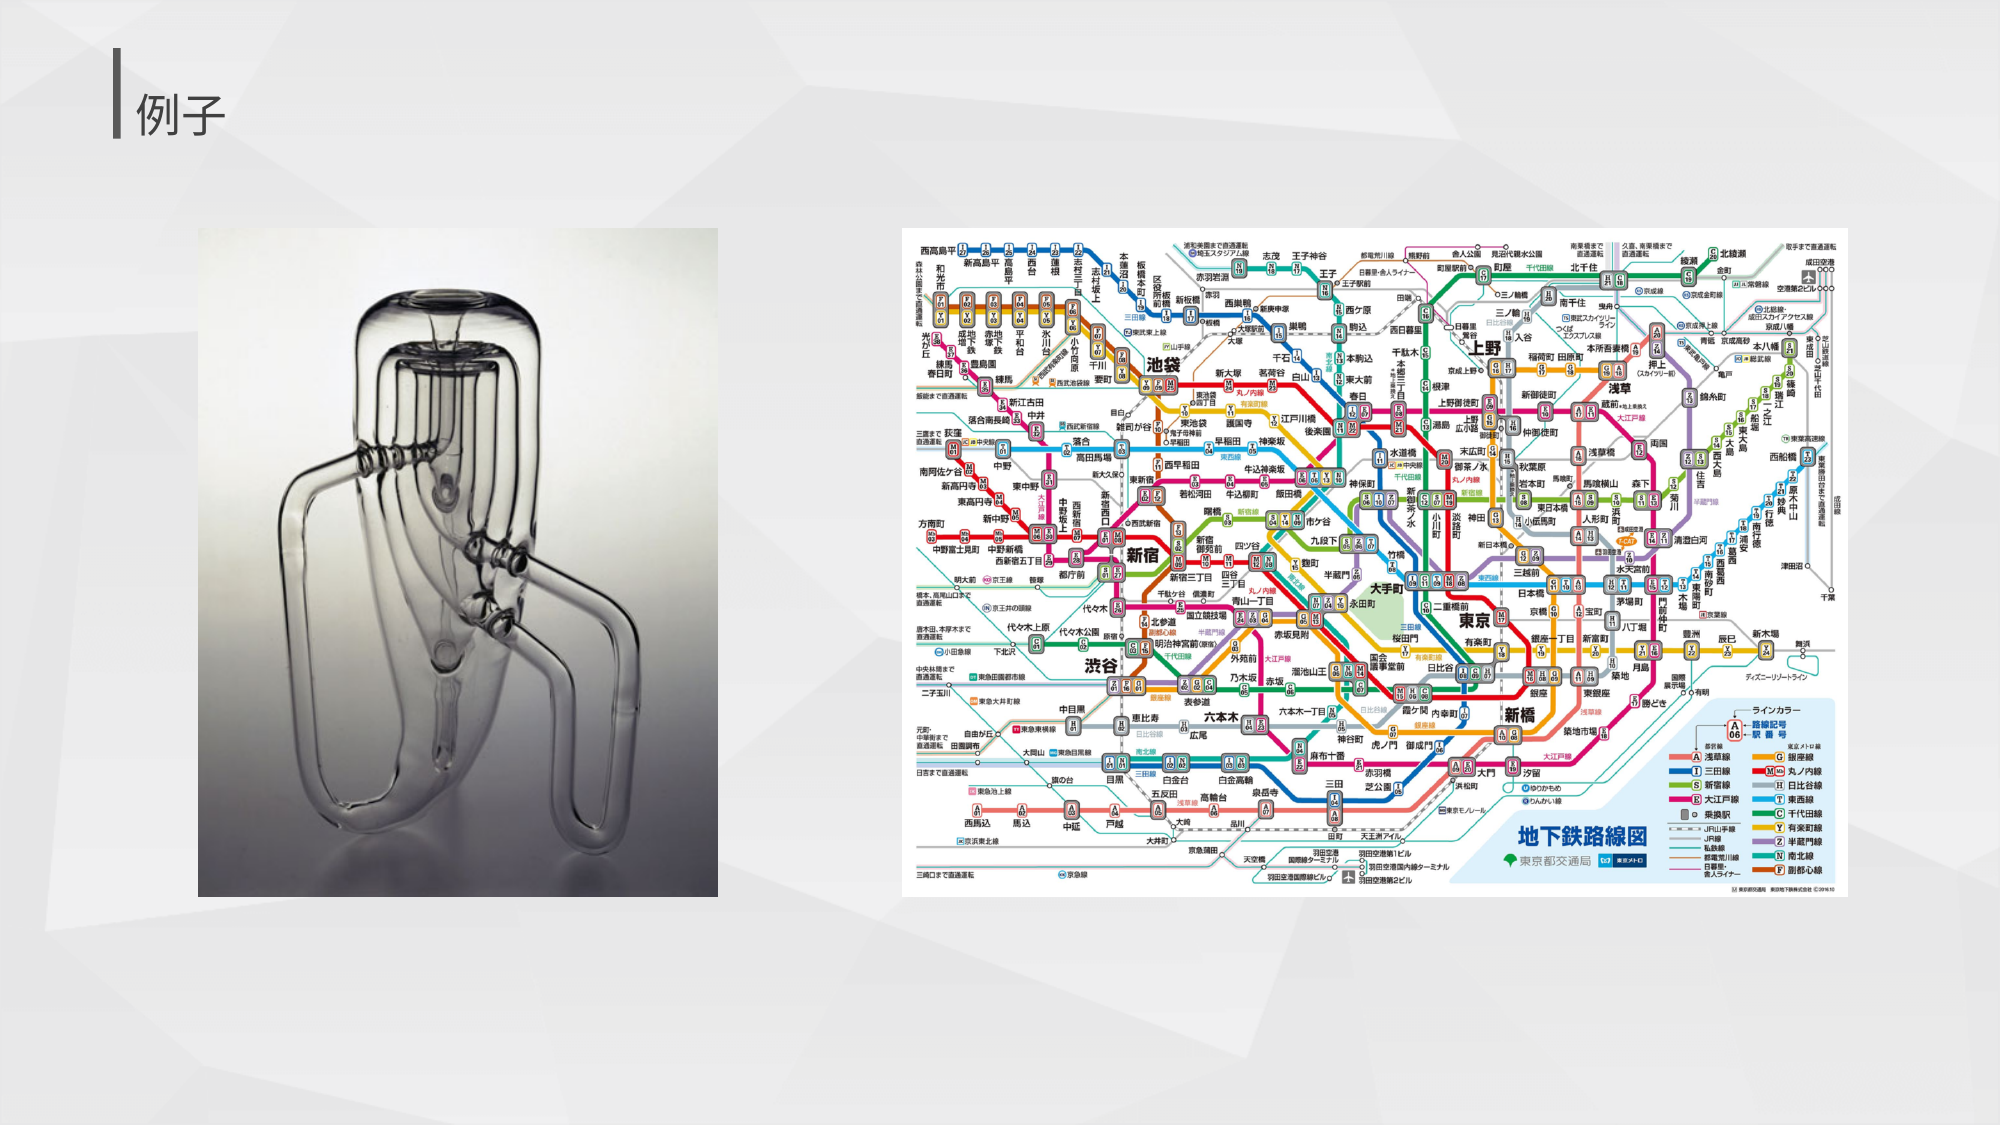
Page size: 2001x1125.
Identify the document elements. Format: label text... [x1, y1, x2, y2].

text_box [113, 48, 121, 139]
text_box 例子 [120, 79, 243, 149]
picture [0, 0, 2000, 1125]
